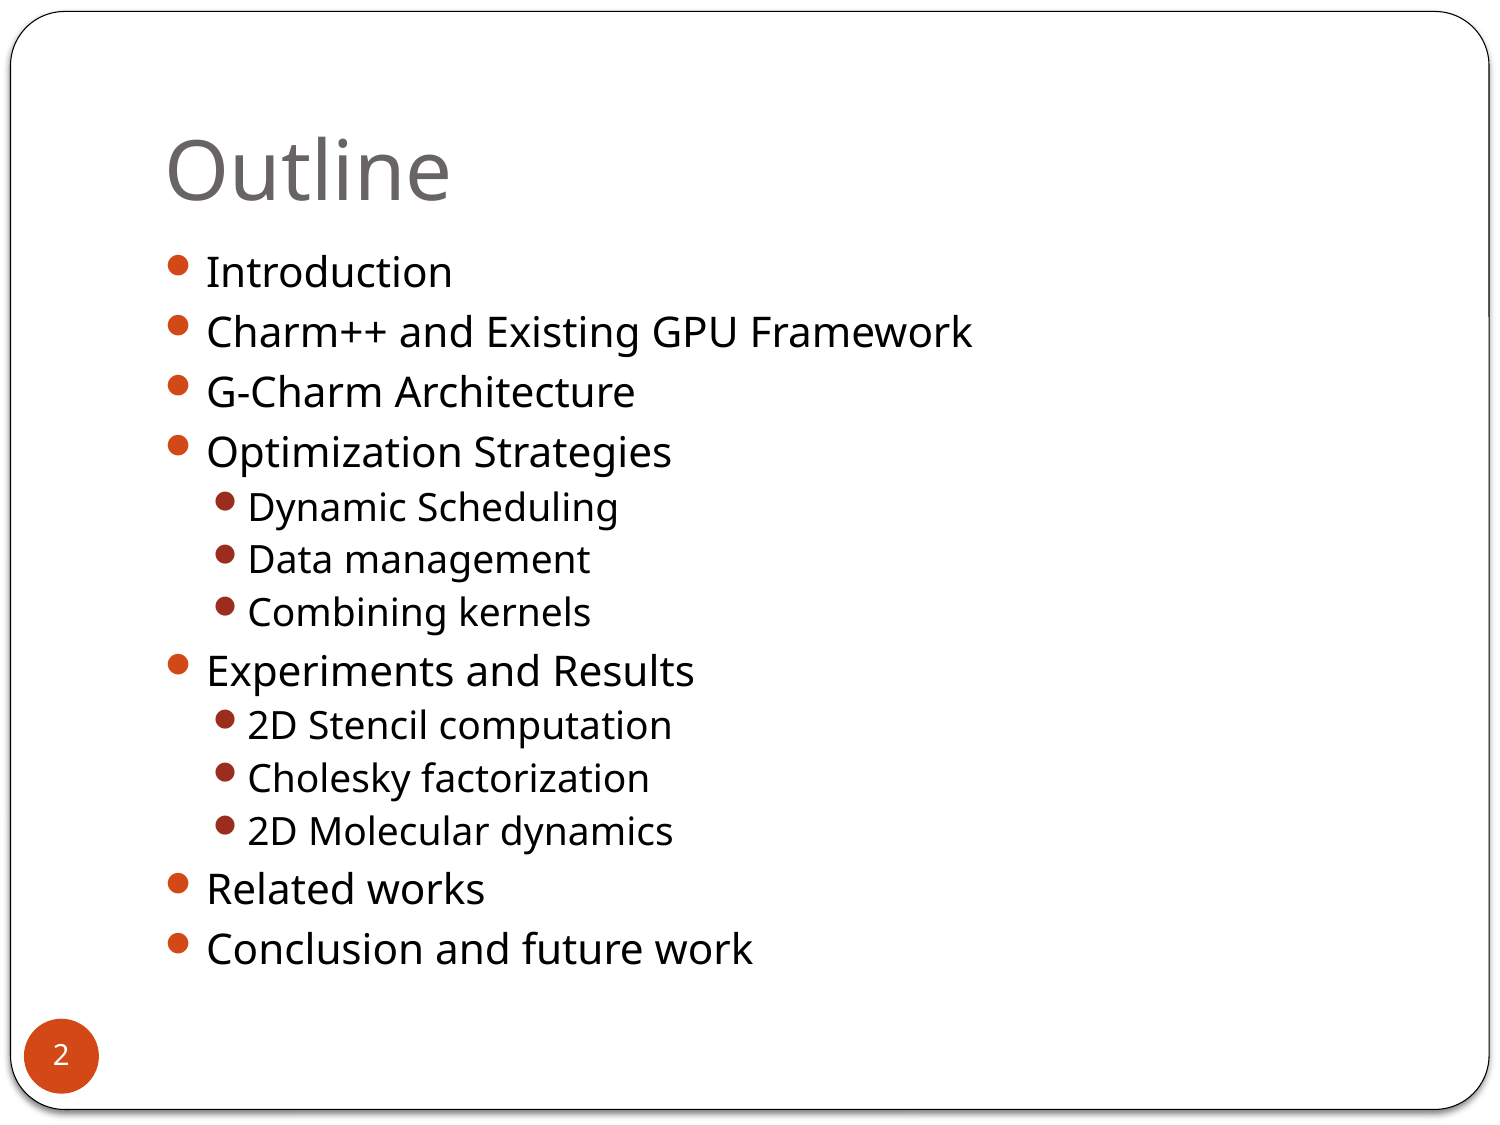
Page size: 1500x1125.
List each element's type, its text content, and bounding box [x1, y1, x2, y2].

list Introduction Charm++ and Existing GPU Framework G-Charm Architecture Optimization Strategies Dynamic Scheduling Data management Combining kernels Experiments and Results 2D Stencil computation Cholesky factorization 2D Molecular dynamics Related works Conclusion and future work [150, 237, 1425, 988]
title Outline [150, 45, 1425, 233]
slide_number 2 [23, 1018, 99, 1094]
